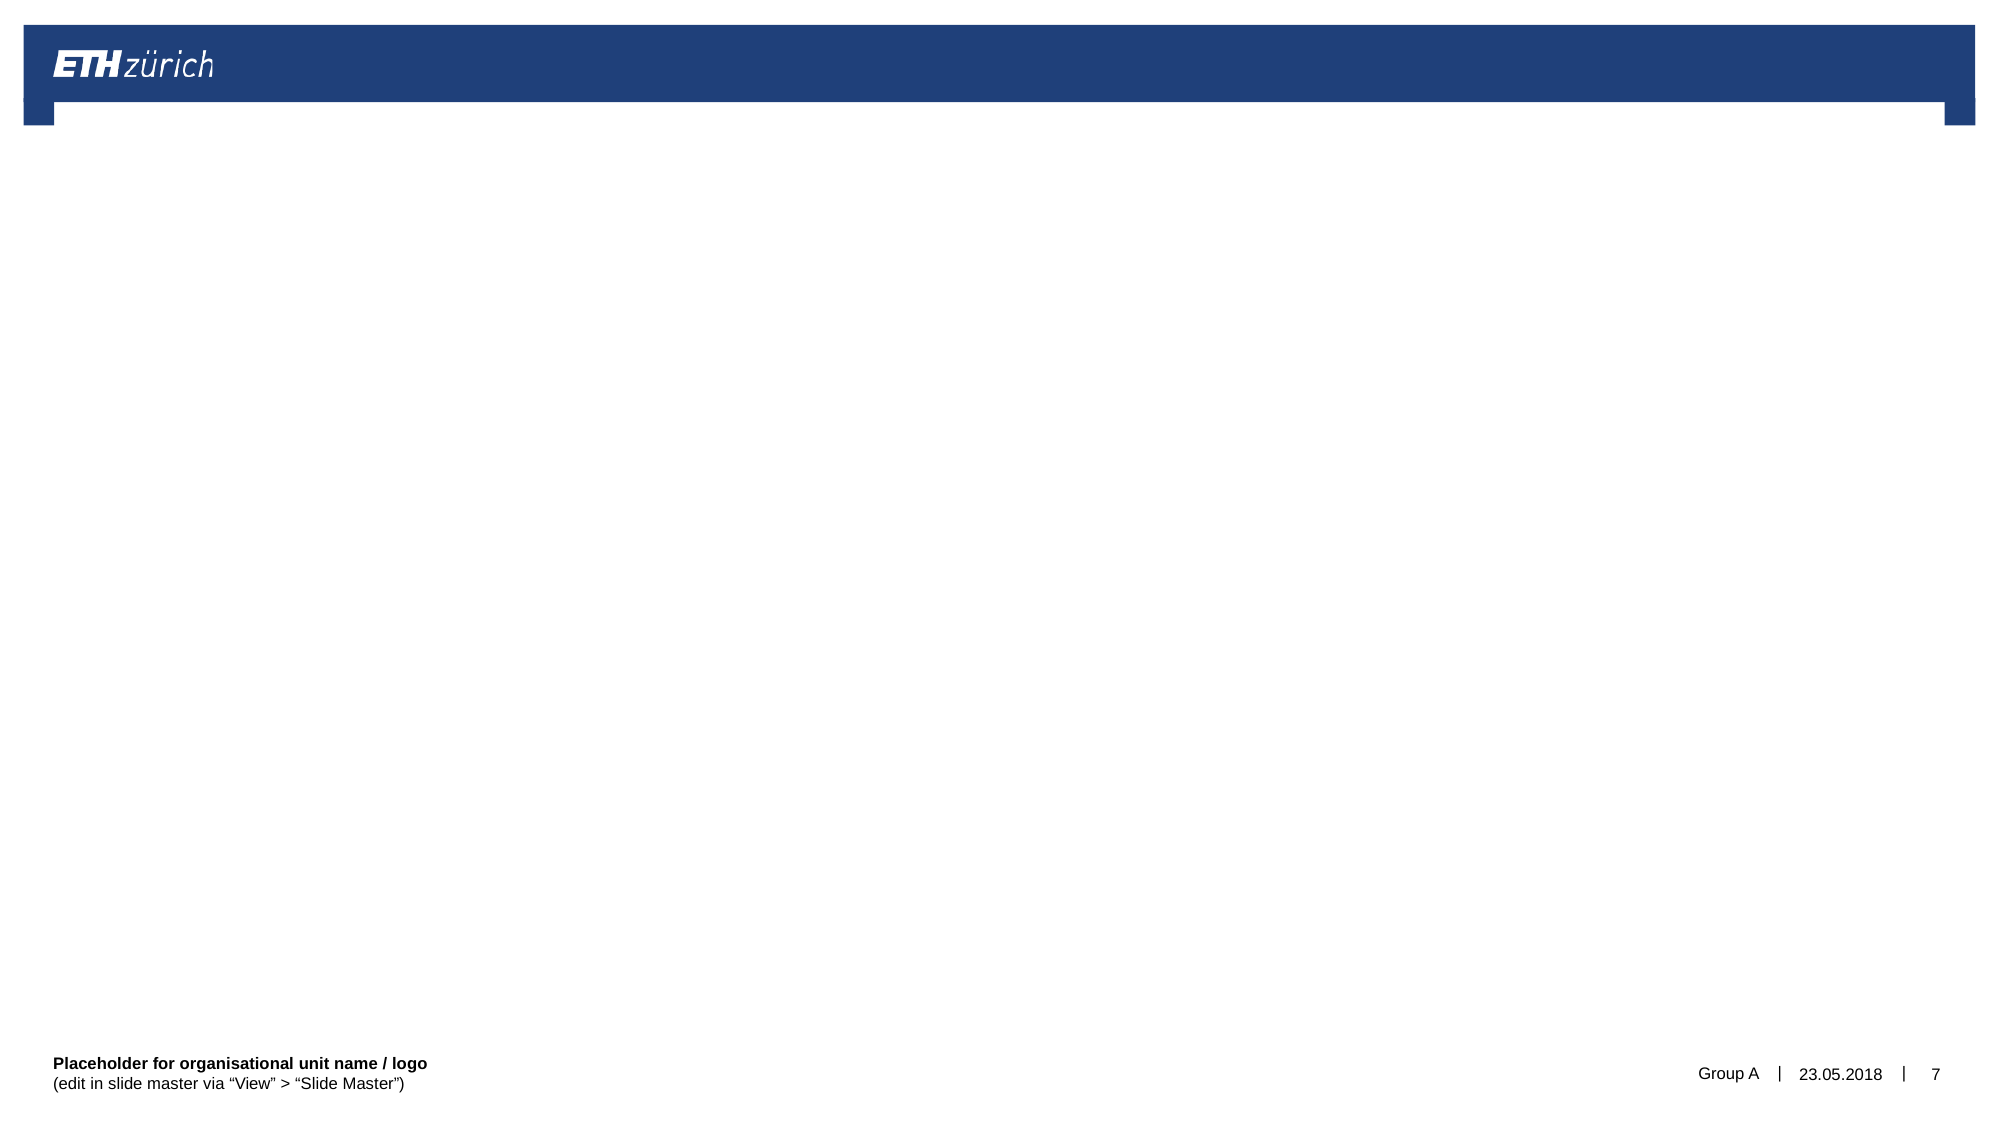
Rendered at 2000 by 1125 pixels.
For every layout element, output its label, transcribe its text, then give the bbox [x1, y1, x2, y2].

slide_number 7 [1906, 1034, 1966, 1112]
footer Group A [999, 1034, 1760, 1111]
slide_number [1790, 1034, 1892, 1112]
